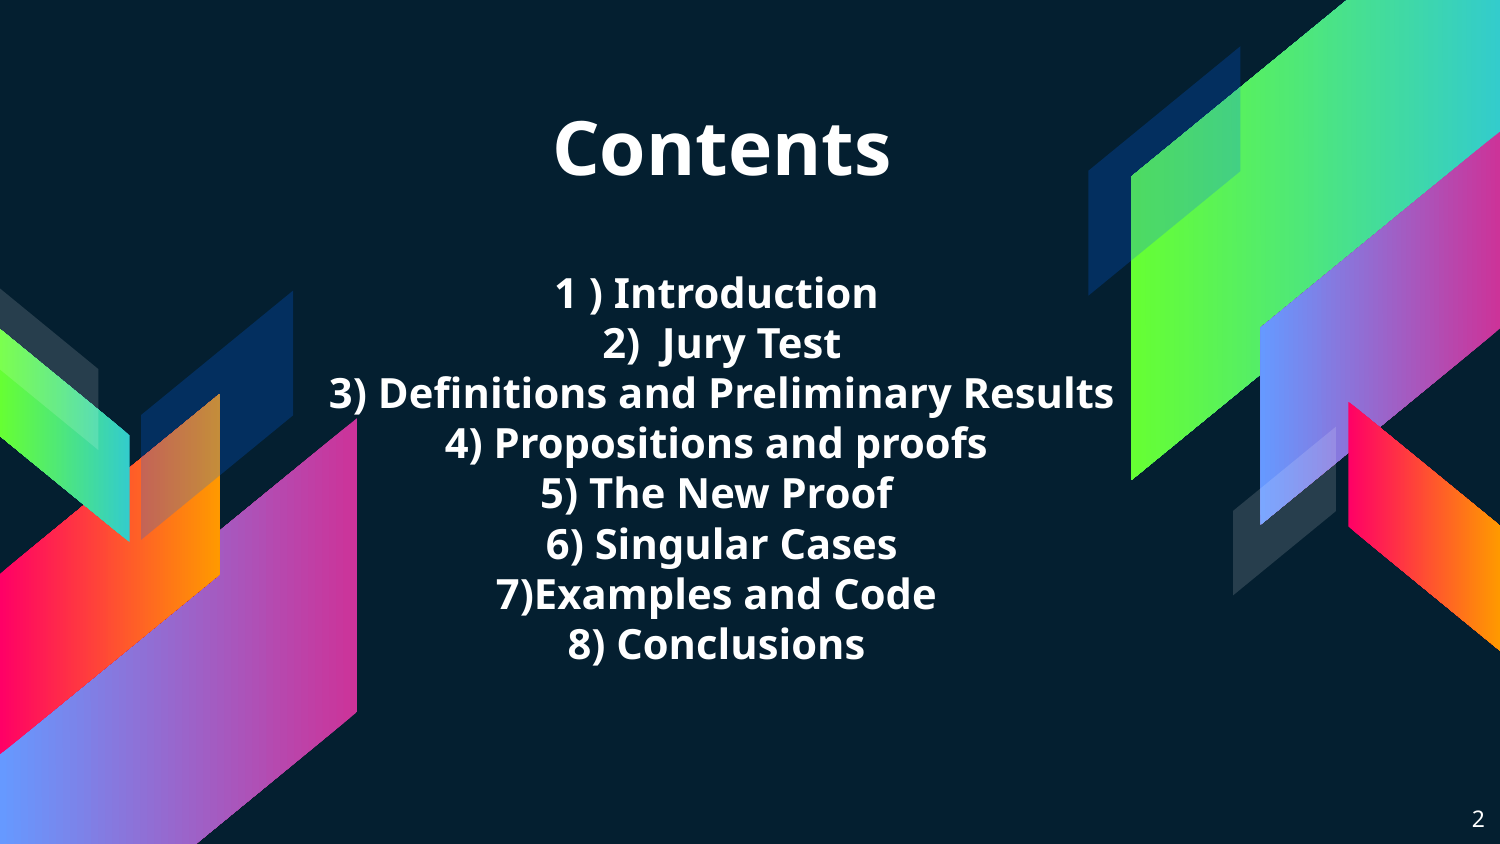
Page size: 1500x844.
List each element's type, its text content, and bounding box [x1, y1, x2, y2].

slide_number ‹#› [1403, 789, 1500, 844]
title Contents [353, 50, 1090, 242]
text_box 1 ) Introduction 2) Jury Test 3) Definitions and Preliminary Results 4) Propositions and proofs 5) The New Proof 6) Singular Cases 7)Examples and Code 8) Conclusions [233, 252, 1211, 719]
